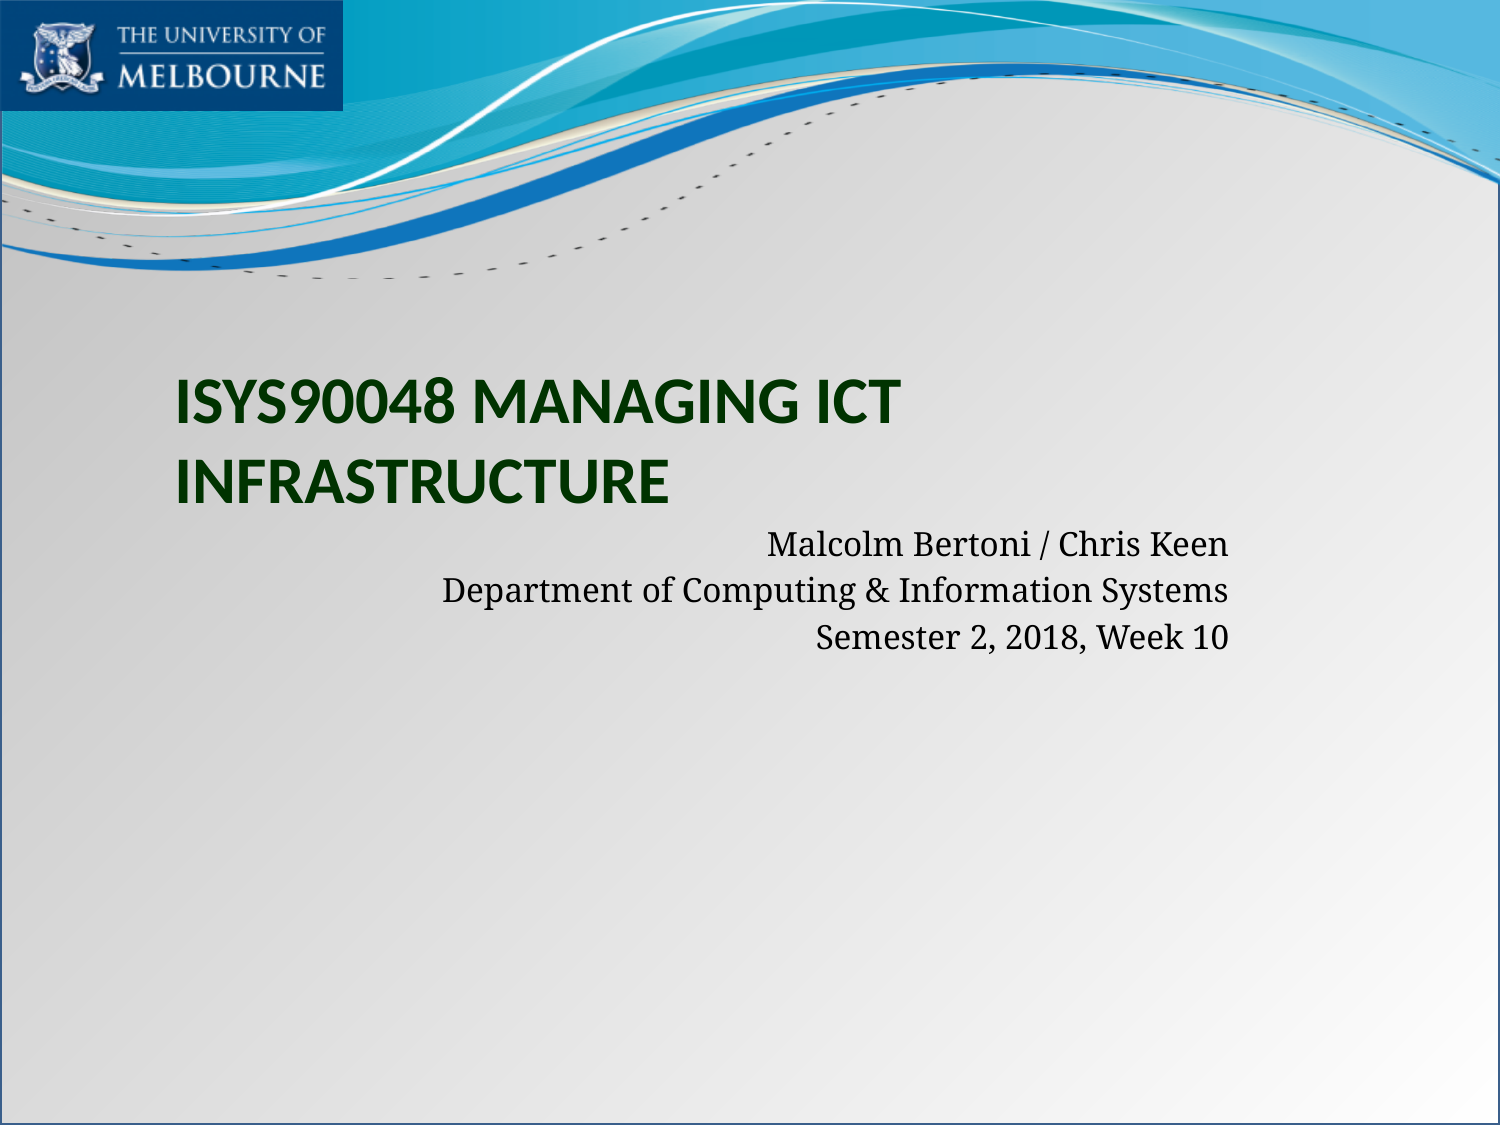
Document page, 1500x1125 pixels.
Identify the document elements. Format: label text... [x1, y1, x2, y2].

picture [0, 0, 1500, 279]
title ISYS90048 Managing ICT Infrastructure [159, 349, 1412, 591]
subtitle Malcolm Bertoni / Chris Keen Department of Computing & Information Systems Semester 2, 2018, Week 10 [194, 515, 1245, 803]
